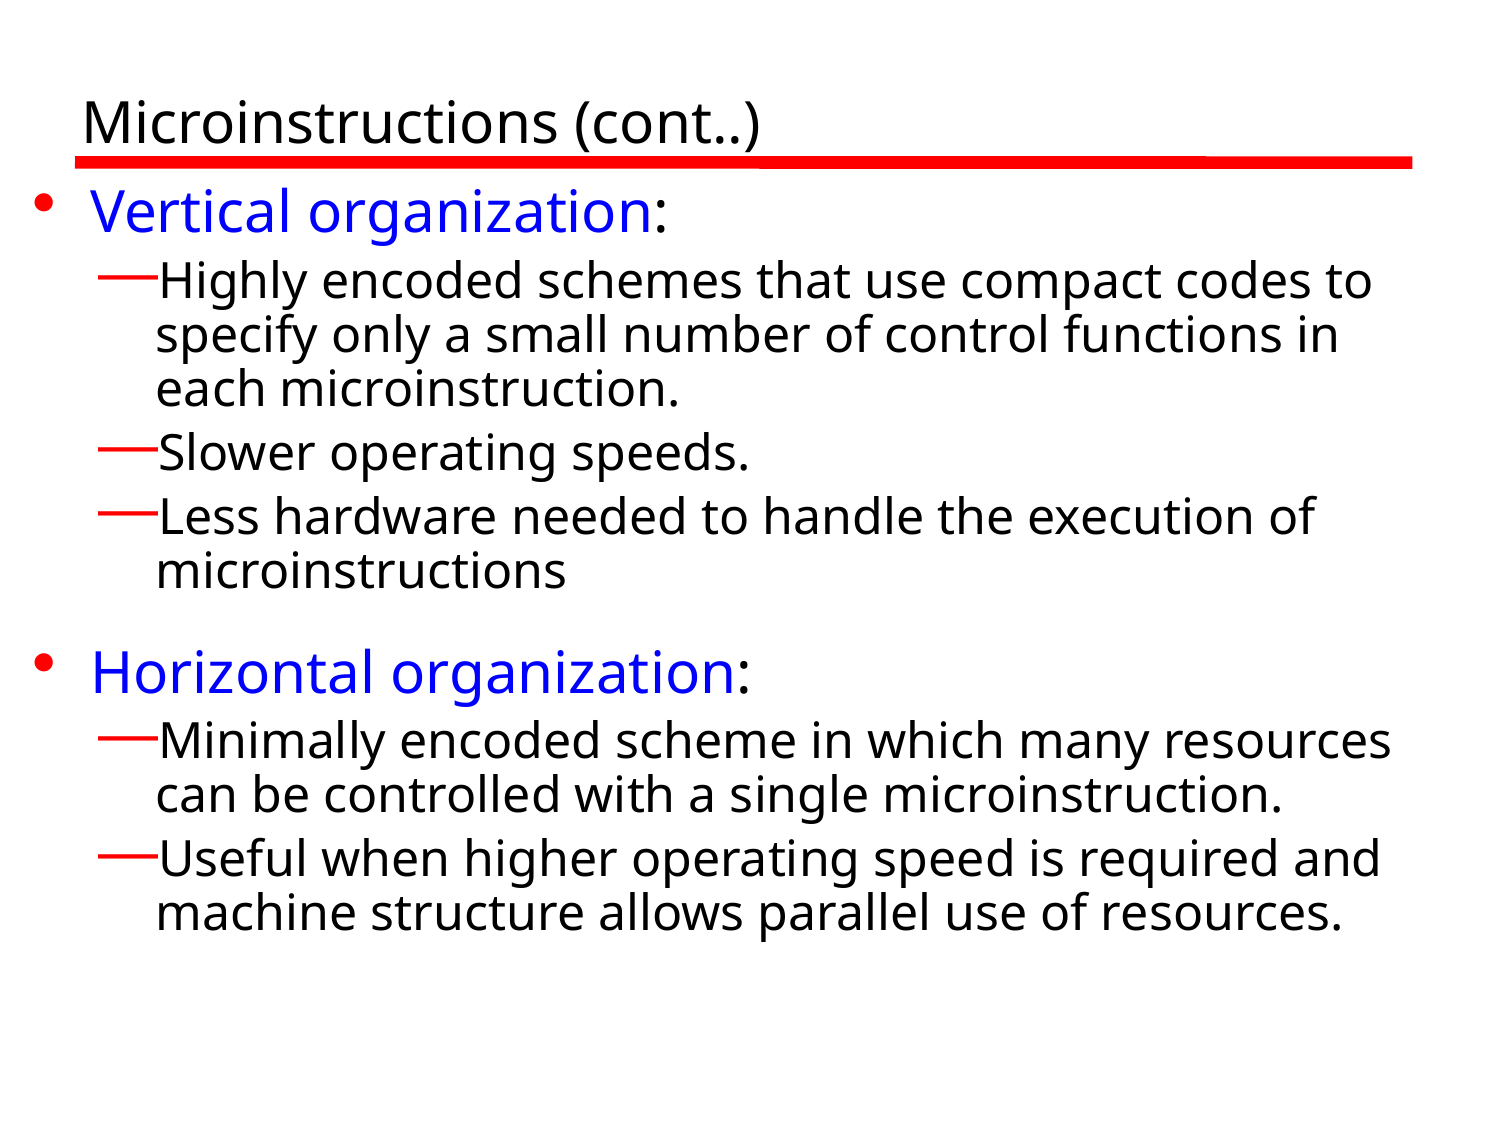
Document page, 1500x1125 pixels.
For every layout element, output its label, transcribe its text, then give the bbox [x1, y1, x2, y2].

list Vertical organization: Highly encoded schemes that use compact codes to specify only a small number of control functions in each microinstruction. Slower operating speeds. Less hardware needed to handle the execution of microinstructions Horizontal organization: Minimally encoded scheme in which many resources can be controlled with a single microinstruction. Useful when higher operating speed is required and machine structure allows parallel use of resources. [8, 174, 1463, 1101]
title Microinstructions (cont..) [66, 24, 1413, 163]
